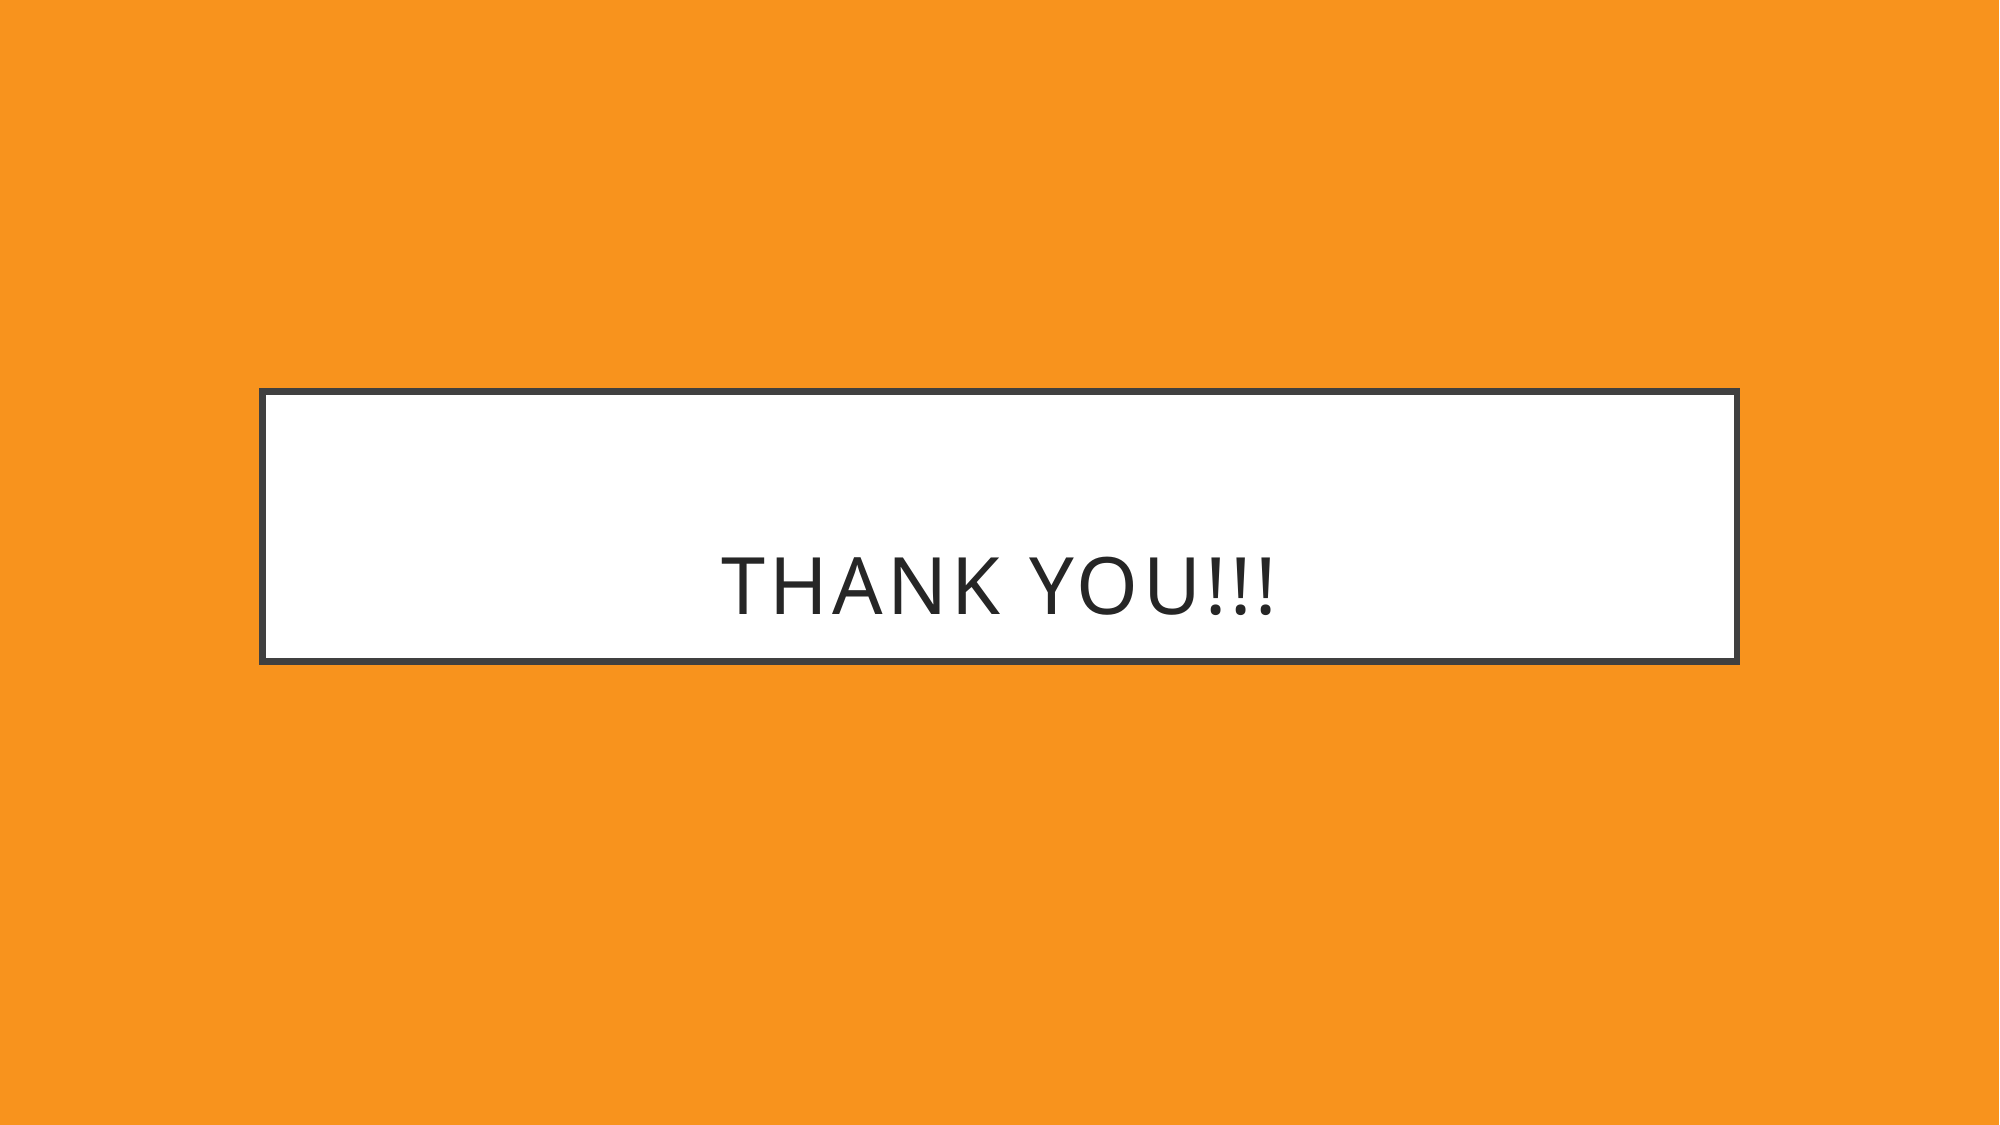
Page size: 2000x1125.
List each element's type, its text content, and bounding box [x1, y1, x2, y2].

title THANK YOU!!! [259, 388, 1740, 665]
